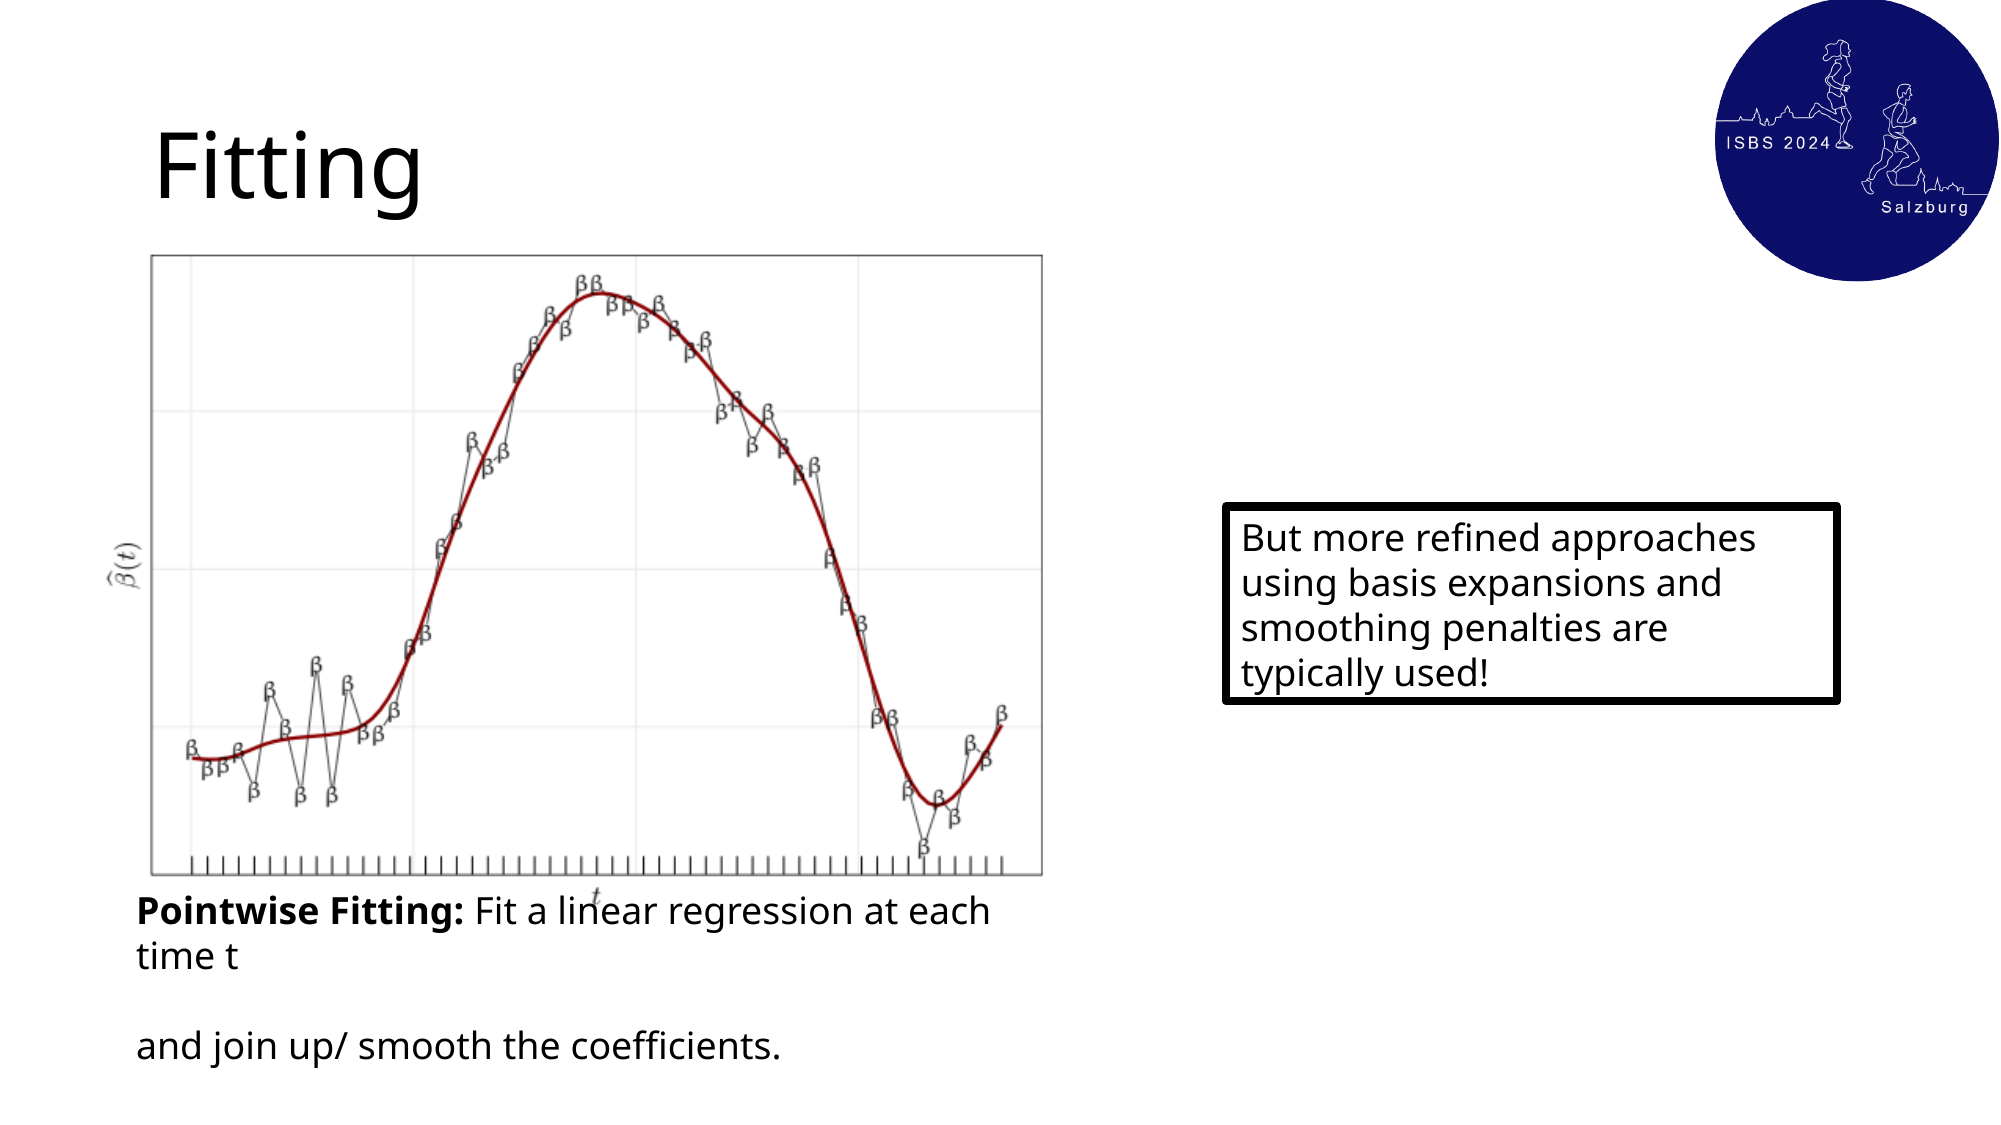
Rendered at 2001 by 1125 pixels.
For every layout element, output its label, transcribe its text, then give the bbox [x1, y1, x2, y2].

picture [1707, 0, 2000, 285]
text_box But more refined approaches using basis expansions and smoothing penalties are typically used! [1226, 506, 1837, 702]
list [105, 244, 1053, 921]
title Fitting [137, 59, 1863, 278]
